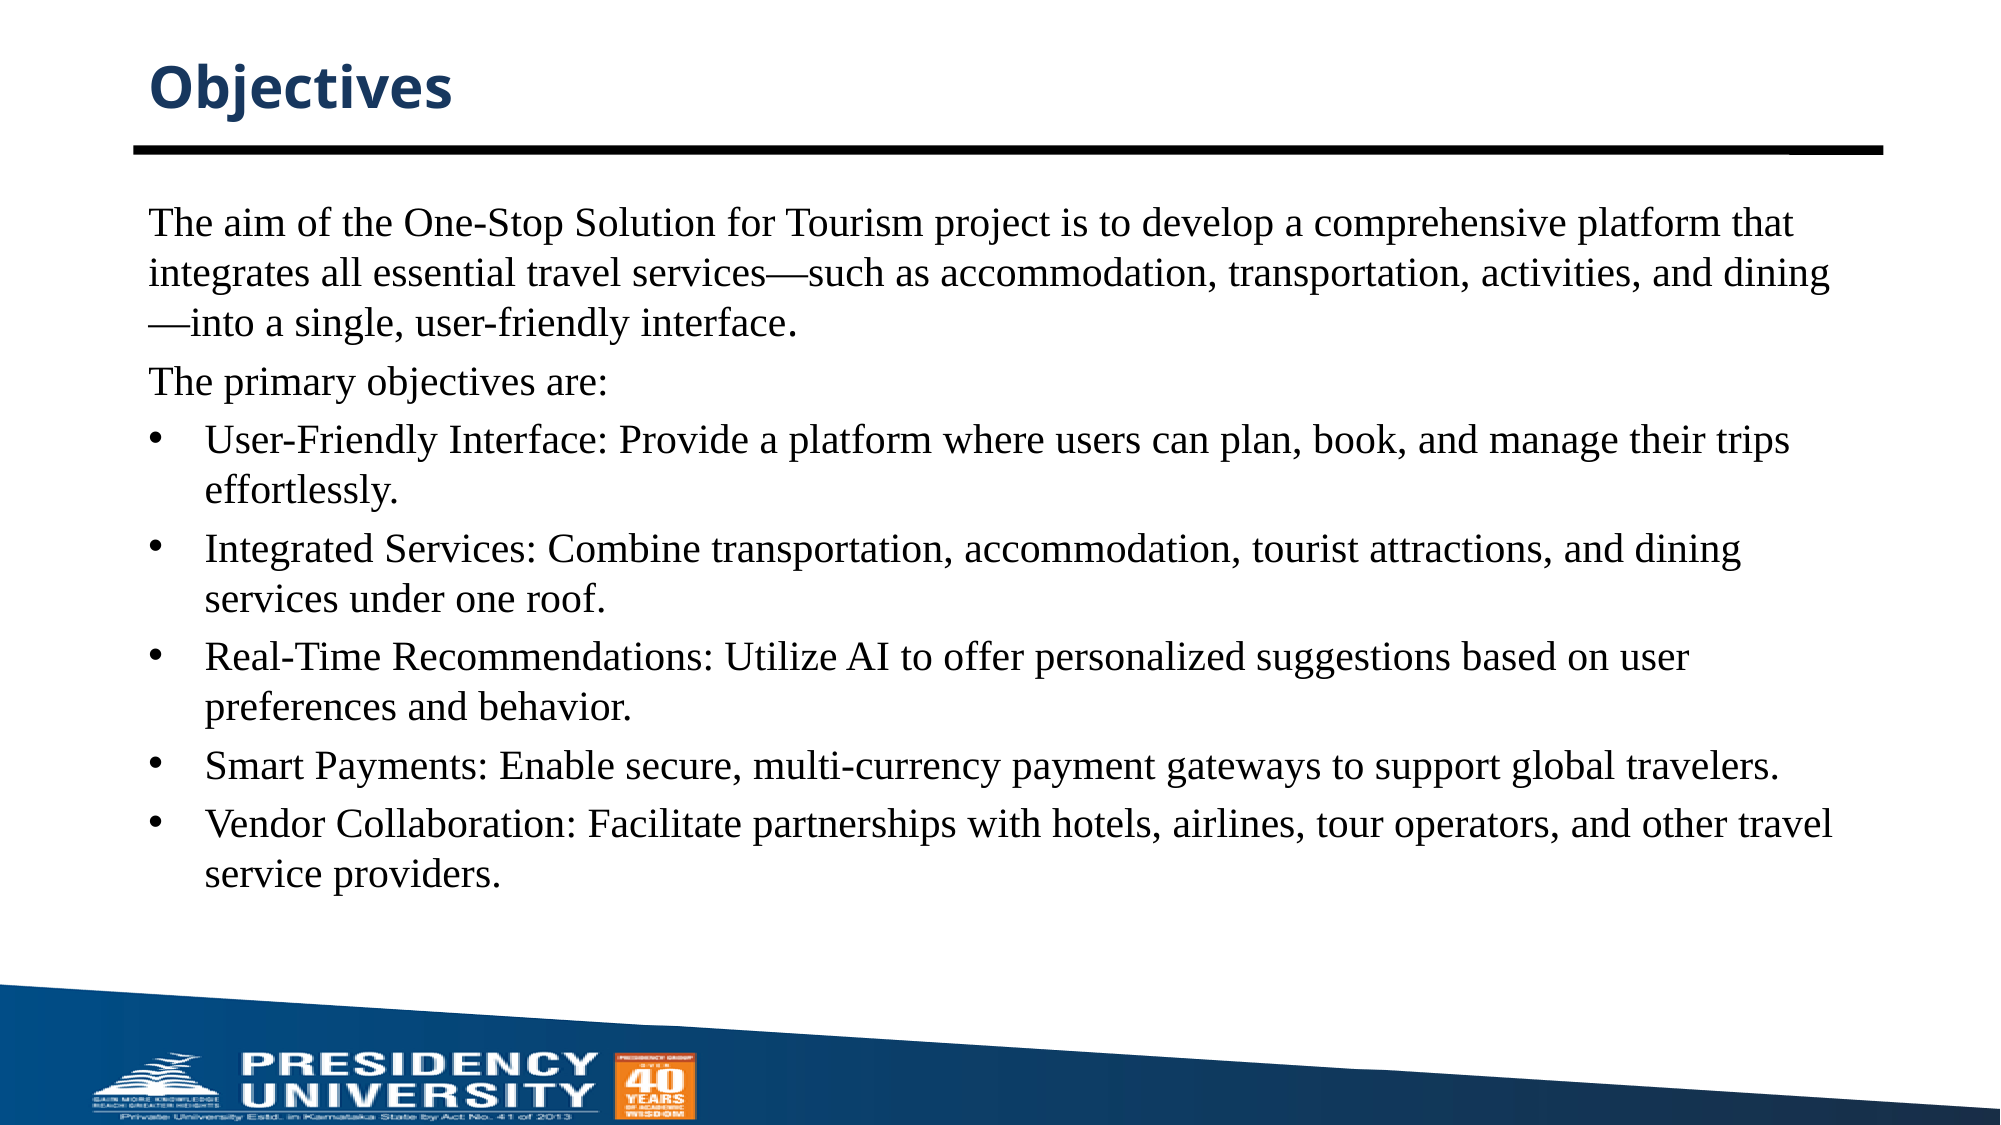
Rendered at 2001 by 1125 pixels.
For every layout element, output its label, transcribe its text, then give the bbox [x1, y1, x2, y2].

list The aim of the One-Stop Solution for Tourism project is to develop a comprehensive platform that integrates all essential travel services—such as accommodation, transportation, activities, and dining—into a single, user-friendly interface. The primary objectives are: User-Friendly Interface: Provide a platform where users can plan, book, and manage their trips effortlessly. Integrated Services: Combine transportation, accommodation, tourist attractions, and dining services under one roof. Real-Time Recommendations: Utilize AI to offer personalized suggestions based on user preferences and behavior. Smart Payments: Enable secure, multi-currency payment gateways to support global travelers. Vendor Collaboration: Facilitate partnerships with hotels, airlines, tour operators, and other travel service providers. [133, 187, 1884, 1000]
picture [0, 982, 2000, 1125]
title Objectives [133, 45, 1884, 125]
